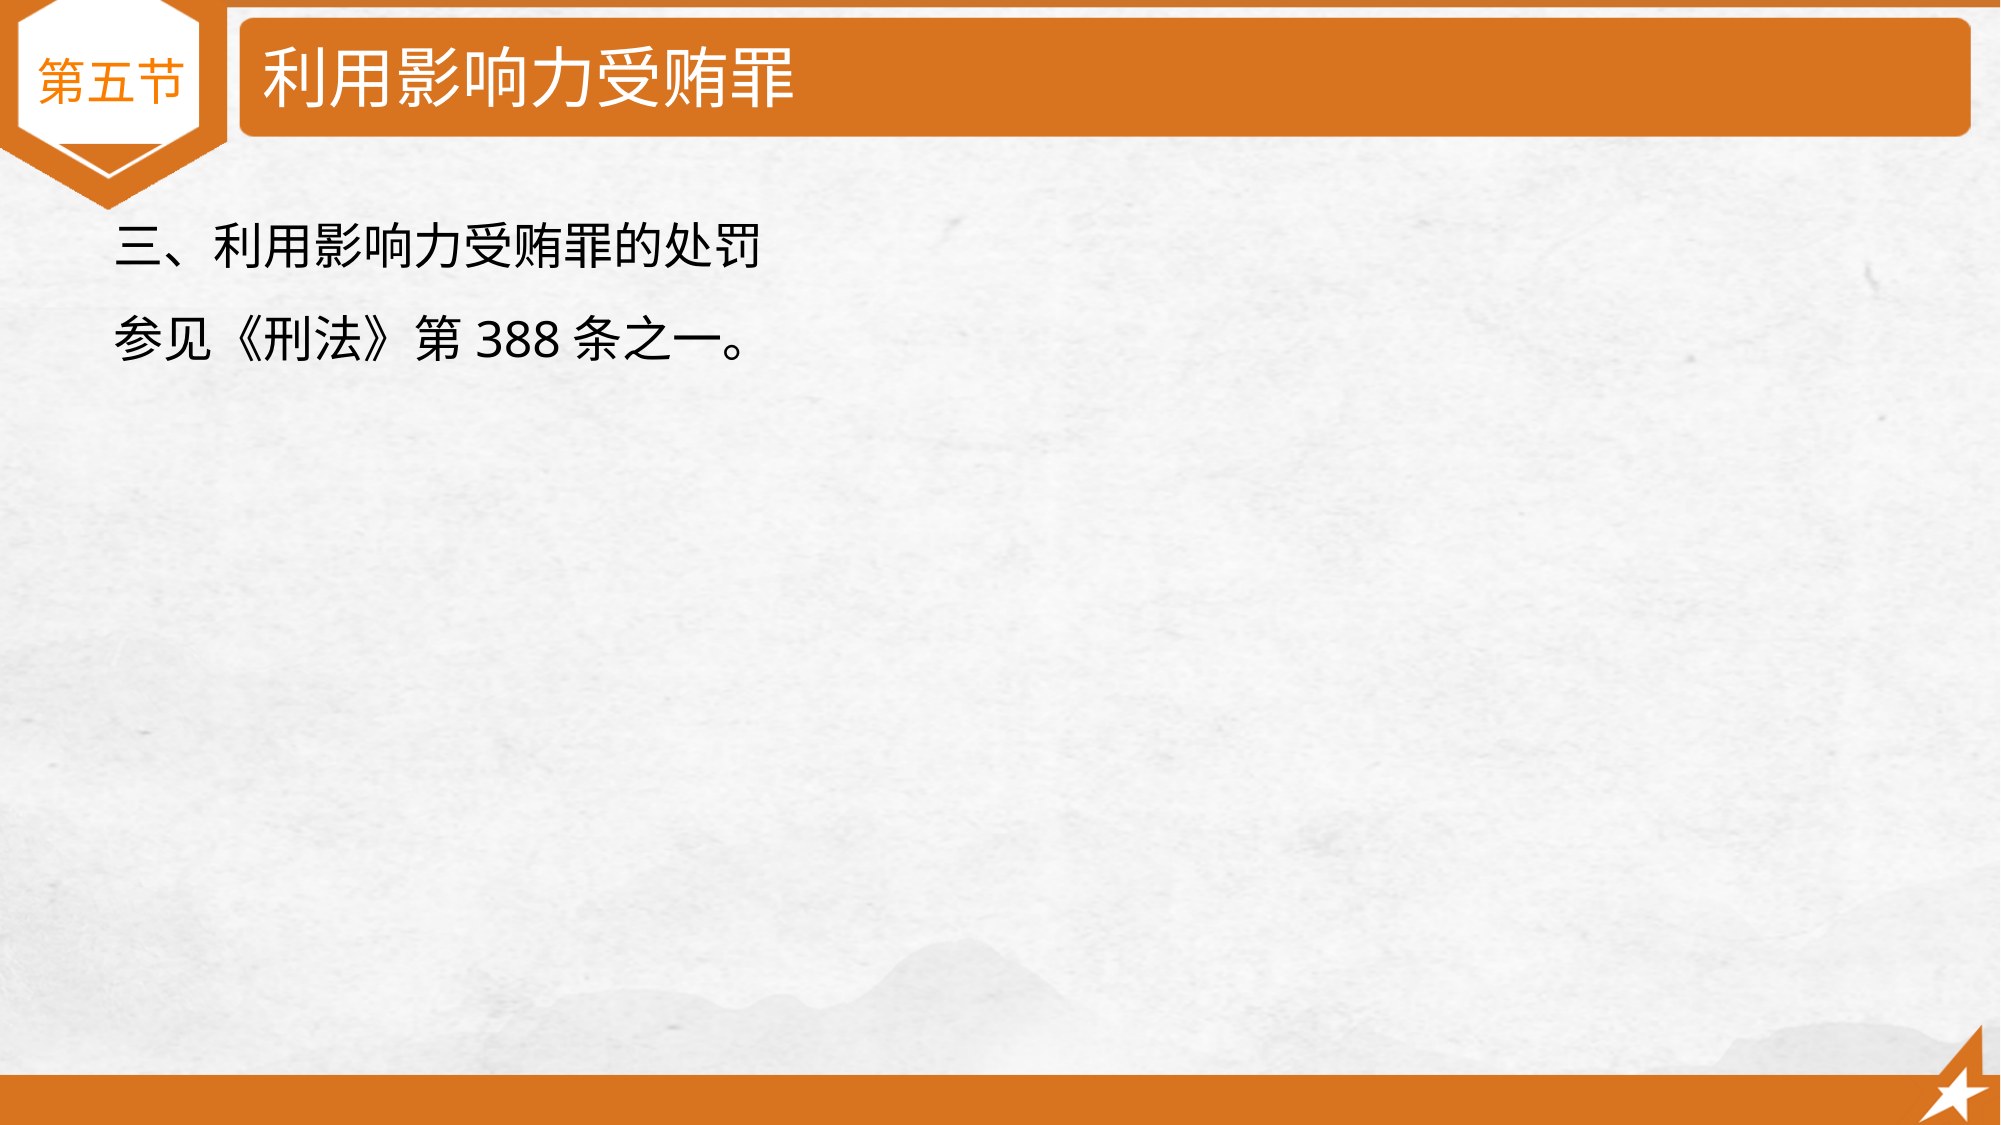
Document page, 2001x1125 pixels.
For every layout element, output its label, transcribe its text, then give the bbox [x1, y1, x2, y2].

list 三、利用影响力受贿罪的处罚 参见《刑法》第388条之一。 [98, 195, 1896, 1014]
text_box 第五节 [22, 43, 202, 119]
picture [0, 0, 2001, 1125]
title 利用影响力受贿罪 [247, 32, 1958, 131]
